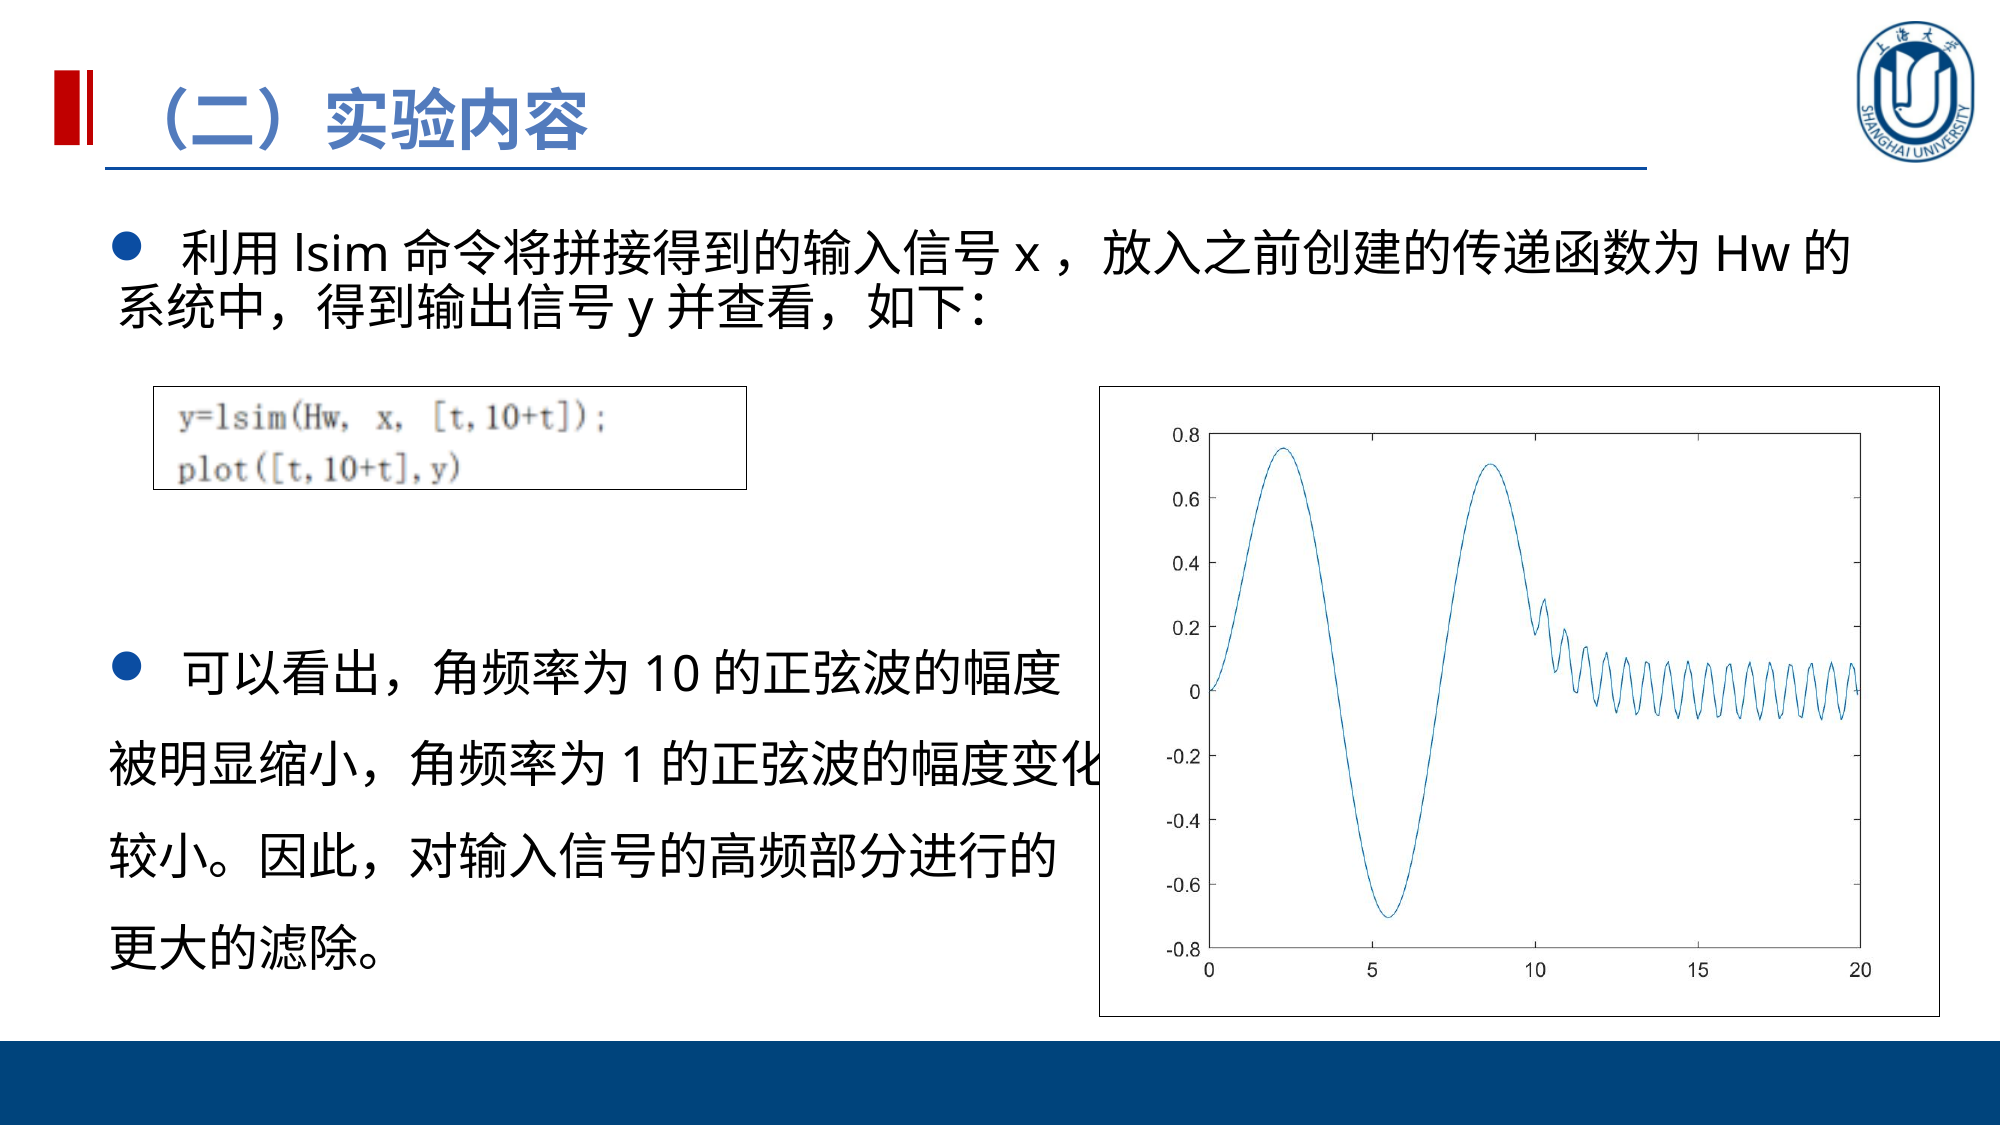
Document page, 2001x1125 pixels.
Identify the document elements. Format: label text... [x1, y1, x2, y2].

picture [153, 386, 747, 490]
picture [1855, 21, 1978, 163]
picture [1098, 386, 1940, 1018]
list 利用lsim命令将拼接得到的输入信号x，放入之前创建的传递函数为Hw的系统中，得到输出信号y并查看，如下： 可以看出，角频率为10的正弦波的幅度 被明显缩小，角频率为1的正弦波的幅度变化 较小。因此，对输入信号的高频部分进行的 更大的滤除。 [108, 220, 1879, 1017]
title （二）实验内容 [108, 37, 1648, 167]
